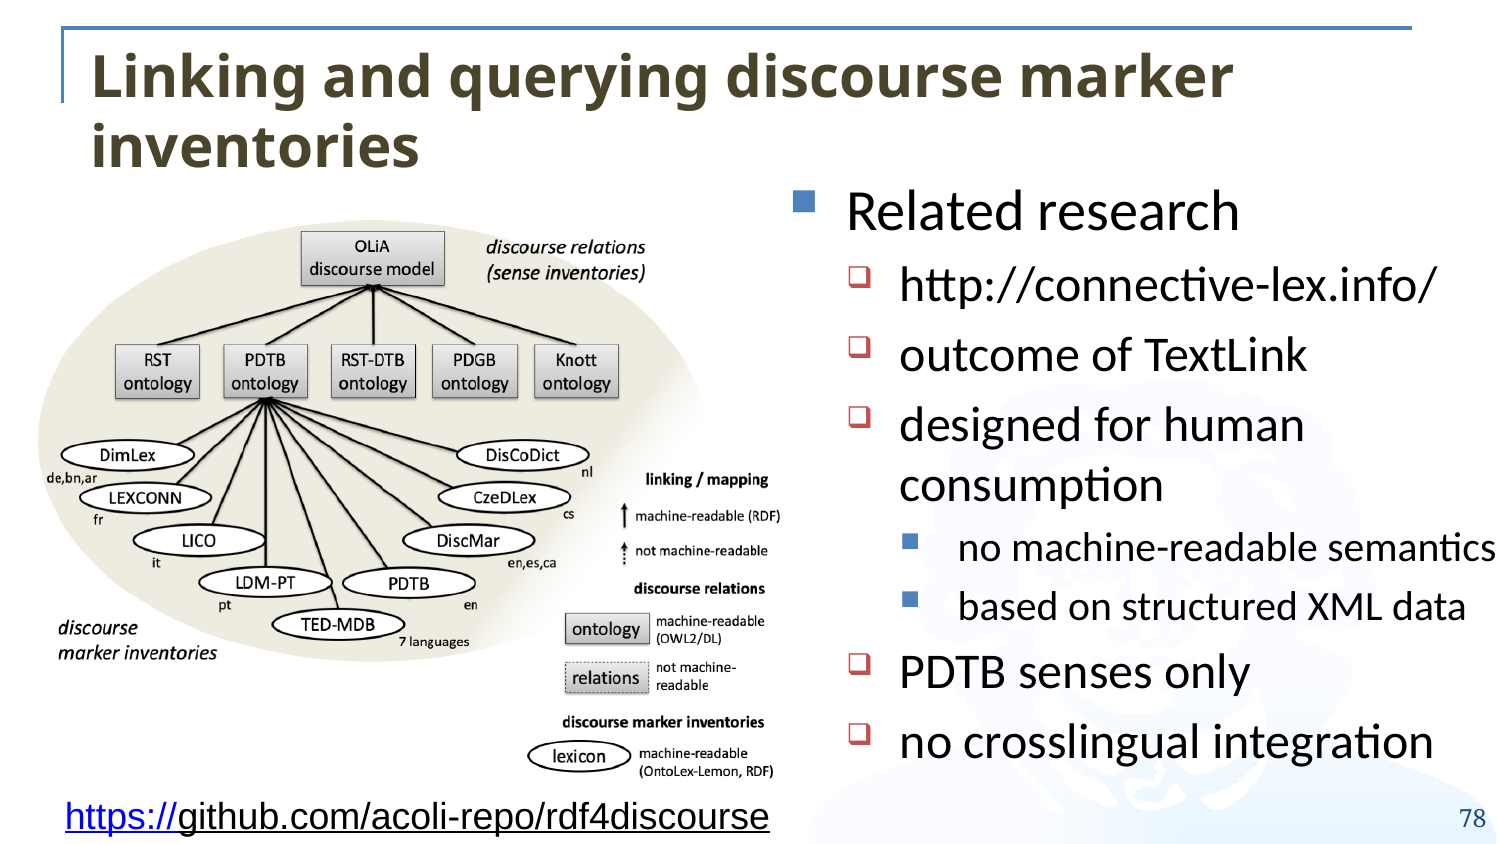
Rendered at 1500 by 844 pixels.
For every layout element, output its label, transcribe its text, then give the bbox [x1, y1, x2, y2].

title Linking and querying discourse marker inventories [75, 32, 1425, 173]
picture [12, 196, 801, 792]
list Related research http://connective-lex.info/ outcome of TextLink designed for human consumption no machine-readable semantics based on structured XML data PDTB senses only no crosslingual integration [774, 164, 1500, 722]
text_box https://github.com/acoli-repo/rdf4discourse [50, 784, 1375, 844]
slide_number 78 [1375, 787, 1500, 844]
